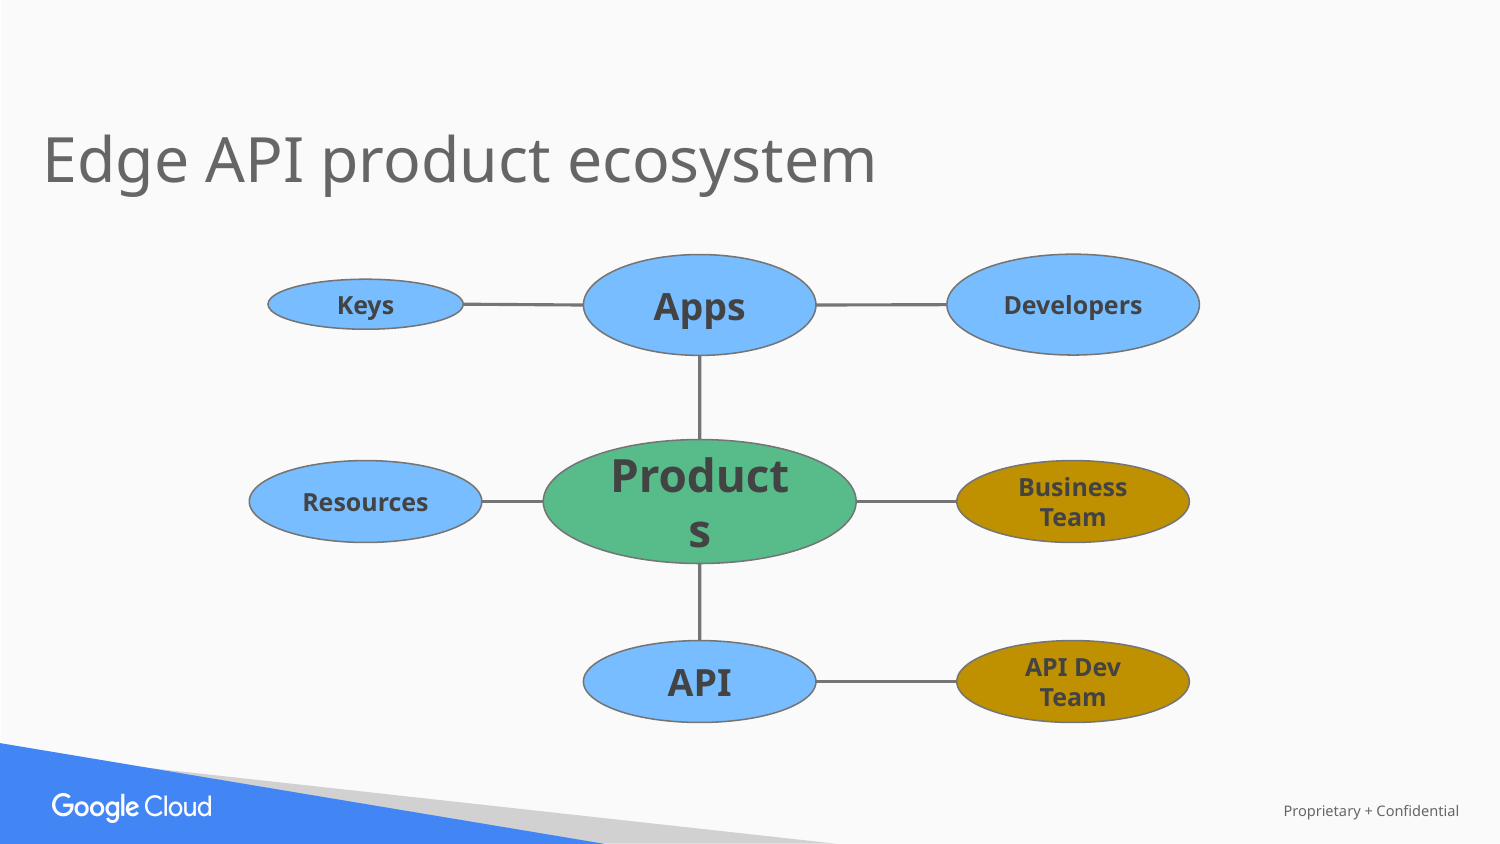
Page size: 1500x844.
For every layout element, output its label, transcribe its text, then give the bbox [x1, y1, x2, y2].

text_box Resources [249, 460, 482, 543]
text_box Business Team [956, 460, 1190, 543]
text_box API Dev Team [956, 640, 1190, 723]
text_box Keys [267, 279, 463, 330]
text_box Apps [583, 254, 816, 356]
picture [52, 793, 211, 823]
text_box Developers [947, 254, 1200, 356]
title Edge API product ecosystem [27, 85, 1113, 210]
text_box Products [543, 439, 857, 564]
text_box API [583, 640, 816, 723]
